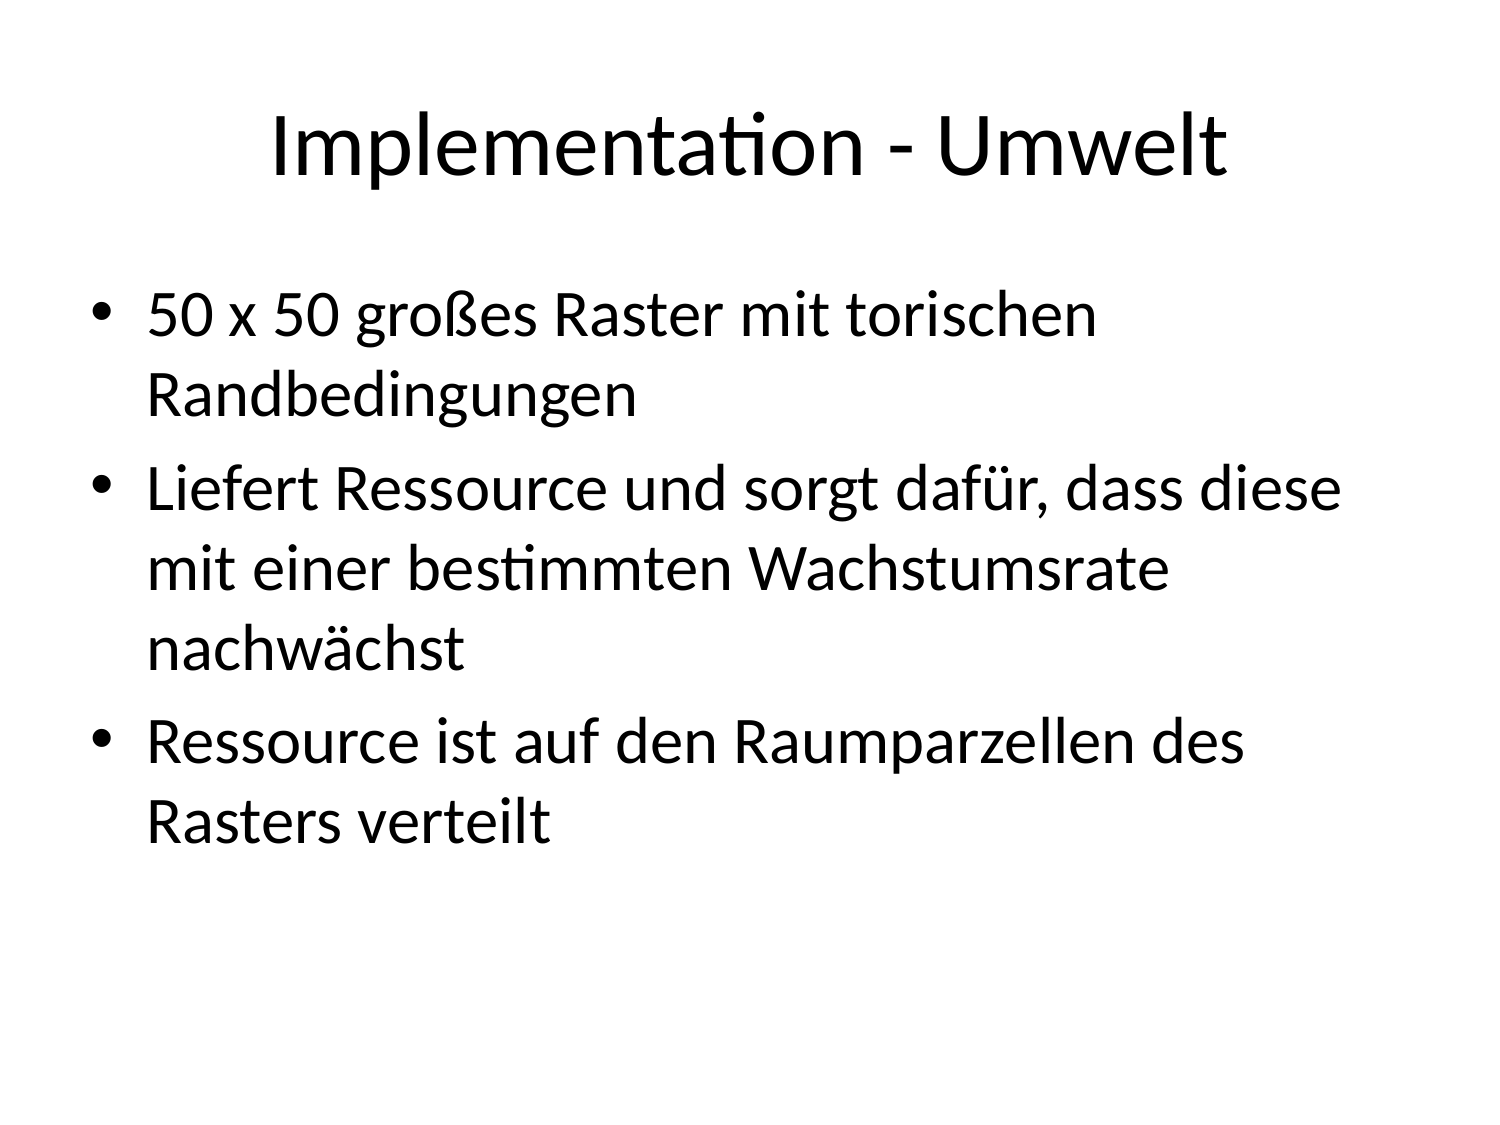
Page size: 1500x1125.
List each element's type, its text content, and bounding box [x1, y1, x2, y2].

title Implementation - Umwelt [75, 45, 1425, 233]
list 50 x 50 großes Raster mit torischen Randbedingungen Liefert Ressource und sorgt dafür, dass diese mit einer bestimmten Wachstumsrate nachwächst Ressource ist auf den Raumparzellen des Rasters verteilt [75, 262, 1425, 1005]
